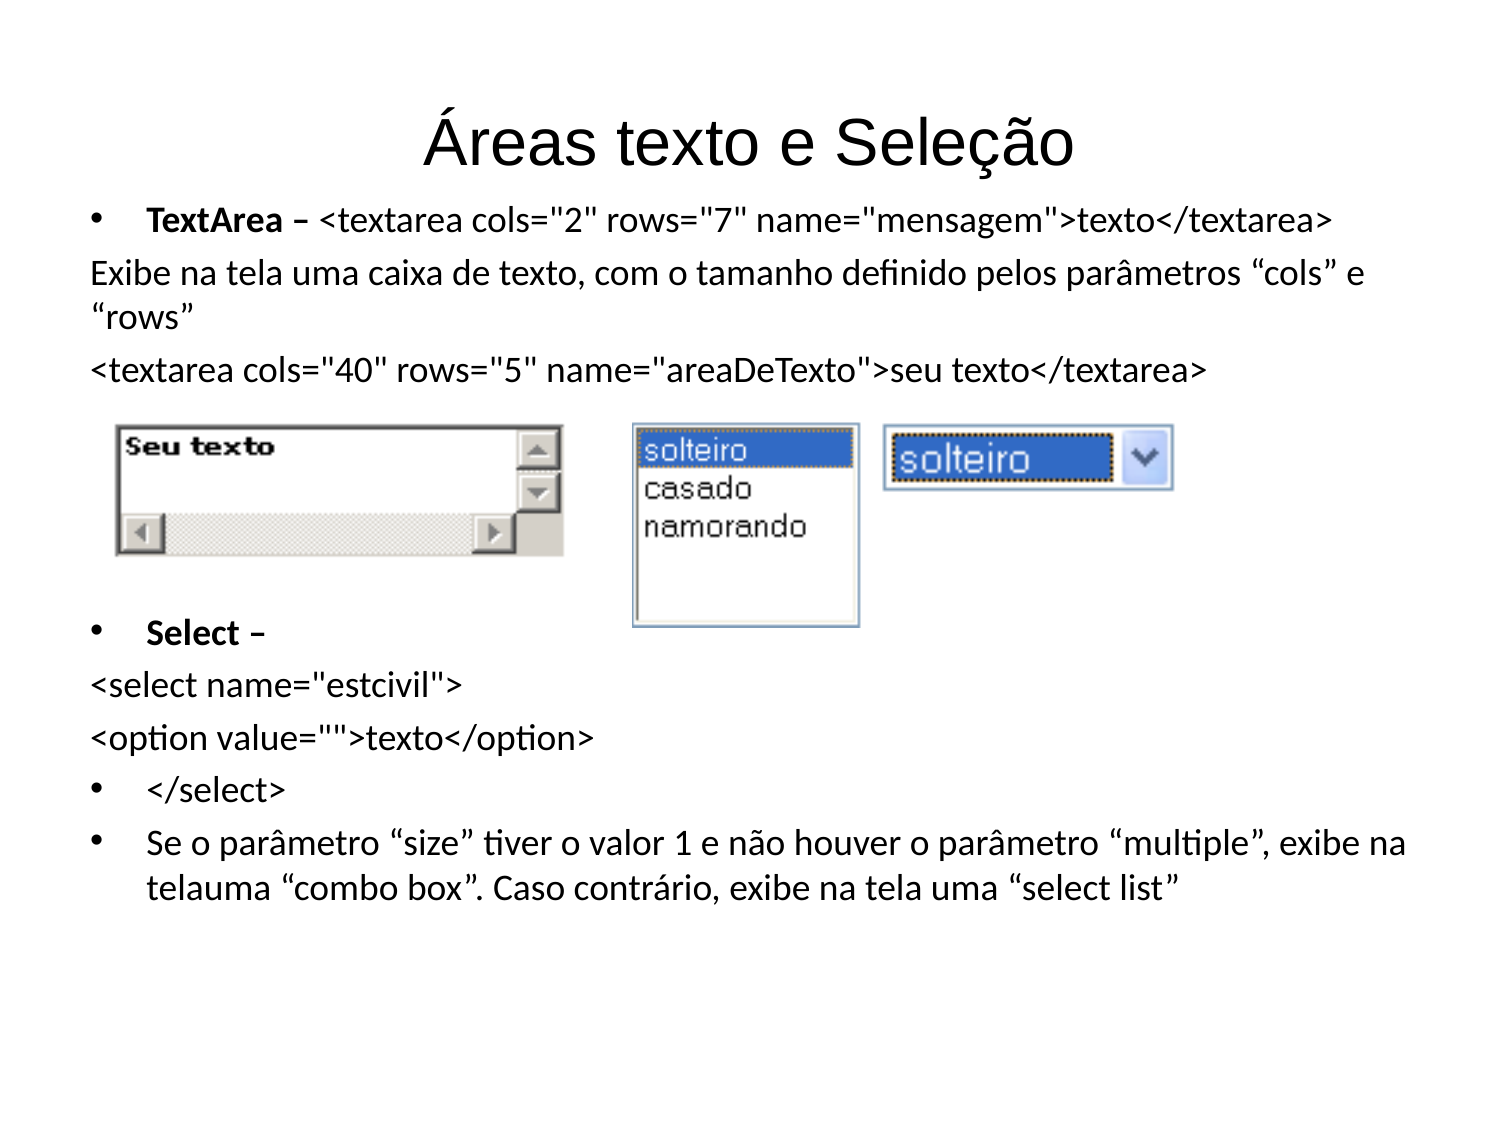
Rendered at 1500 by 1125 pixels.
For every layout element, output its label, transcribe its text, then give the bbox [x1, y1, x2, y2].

title Áreas texto e Seleção [75, 45, 1425, 187]
picture [878, 409, 1196, 504]
picture [105, 409, 598, 575]
picture [632, 421, 868, 629]
list TextArea – <textarea cols="2" rows="7" name="mensagem">texto</textarea> Exibe na tela uma caixa de texto, com o tamanho definido pelos parâmetros “cols” e “rows” <textarea cols="40" rows="5" name="areaDeTexto">seu texto</textarea> Select – <select name="estcivil"> <option value="">texto</option> </select> Se o parâmetro “size” tiver o valor 1 e não houver o parâmetro “multiple”, exibe na telauma “combo box”. Caso contrário, exibe na tela uma “select list” [75, 187, 1425, 1005]
